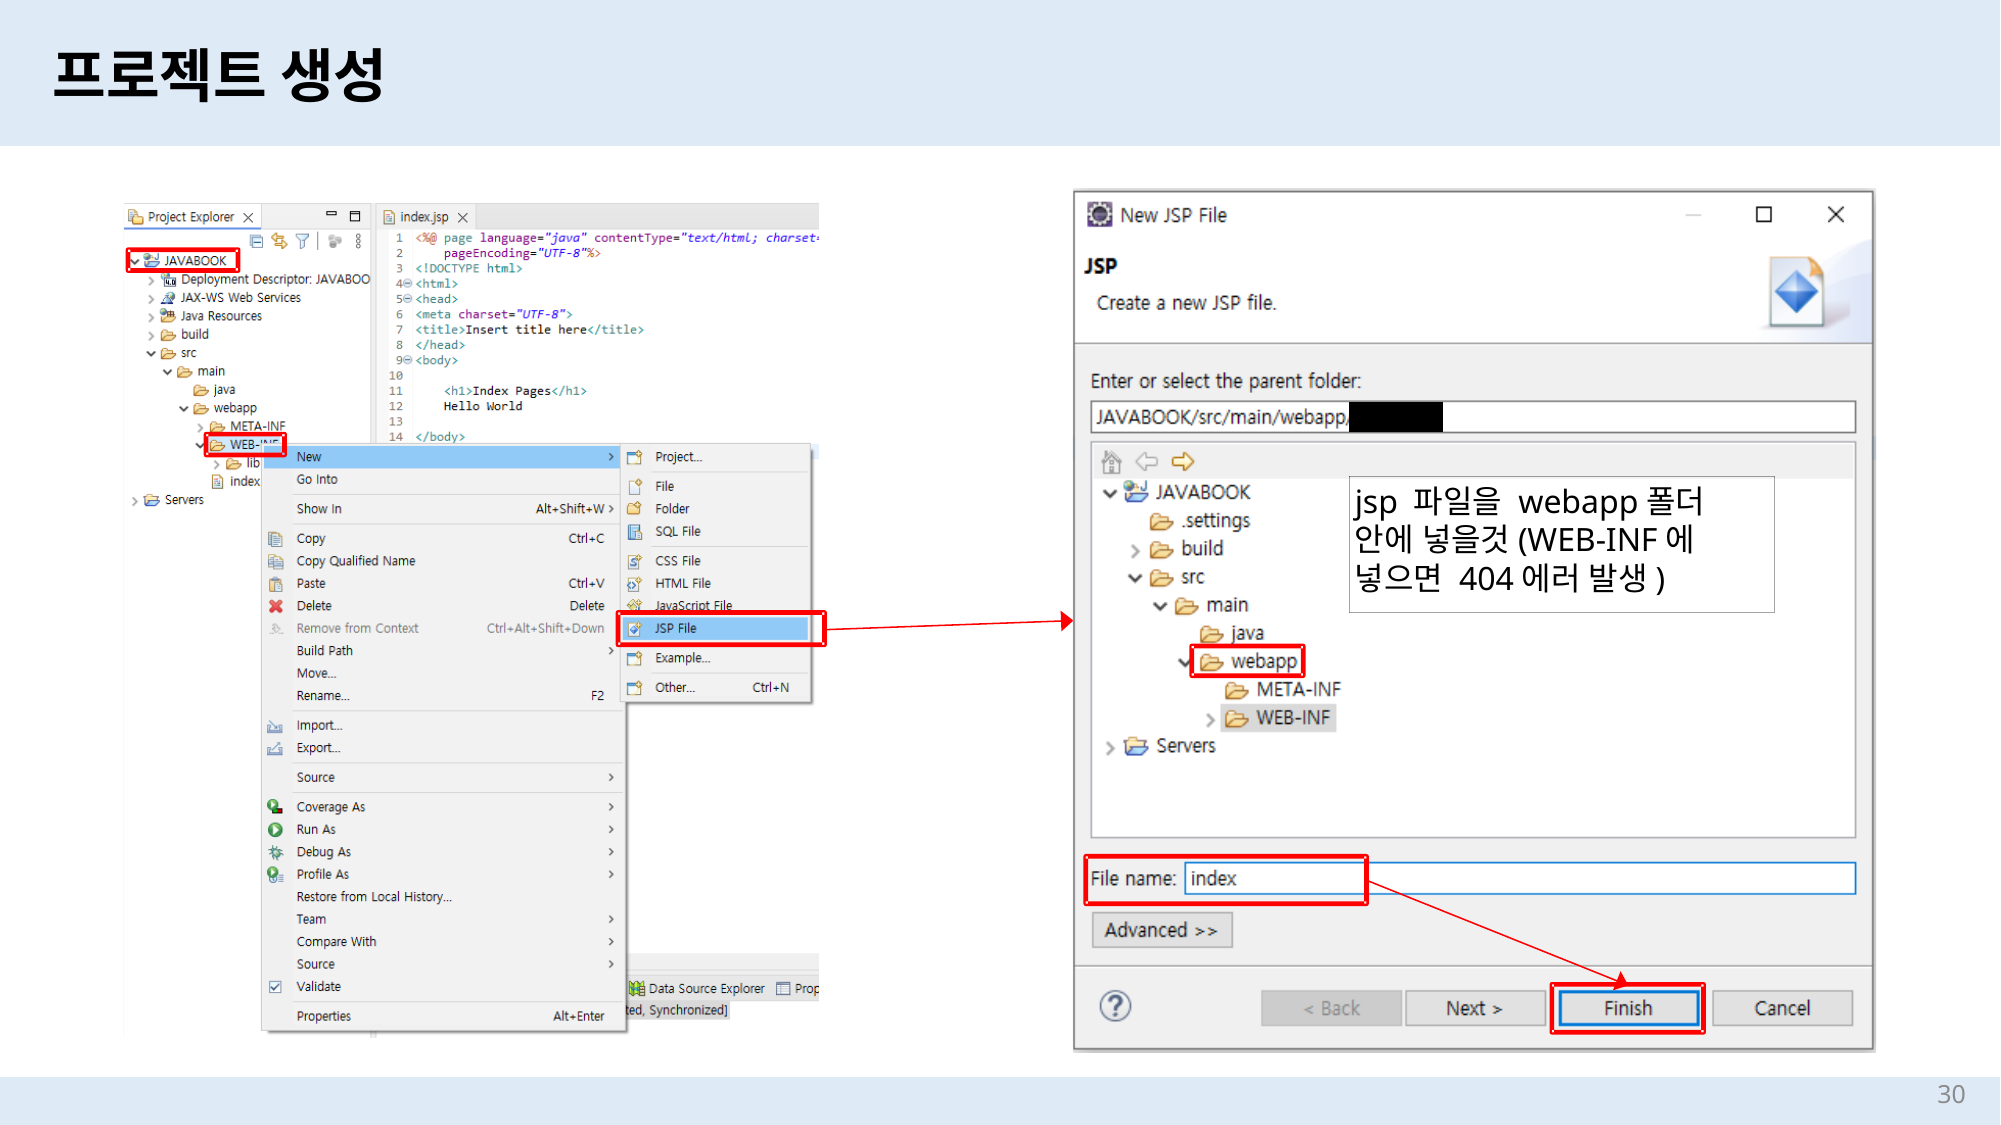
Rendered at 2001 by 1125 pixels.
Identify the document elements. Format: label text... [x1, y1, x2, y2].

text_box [615, 610, 827, 648]
text_box 프로젝트 생성 [52, 45, 1912, 110]
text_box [1549, 981, 1706, 1035]
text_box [1189, 643, 1306, 678]
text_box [1083, 853, 1369, 907]
text_box jsp 파일을 webapp폴더 안에 넣을것(WEB-INF에 넣으면 404에러 발생) [1349, 476, 1775, 613]
text_box [827, 610, 1072, 632]
text_box [1369, 881, 1626, 981]
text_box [203, 431, 287, 458]
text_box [125, 247, 241, 273]
text_box [123, 203, 819, 1038]
slide_number 30 [1531, 1065, 1982, 1125]
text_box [1349, 402, 1443, 432]
text_box [1072, 188, 1877, 1053]
